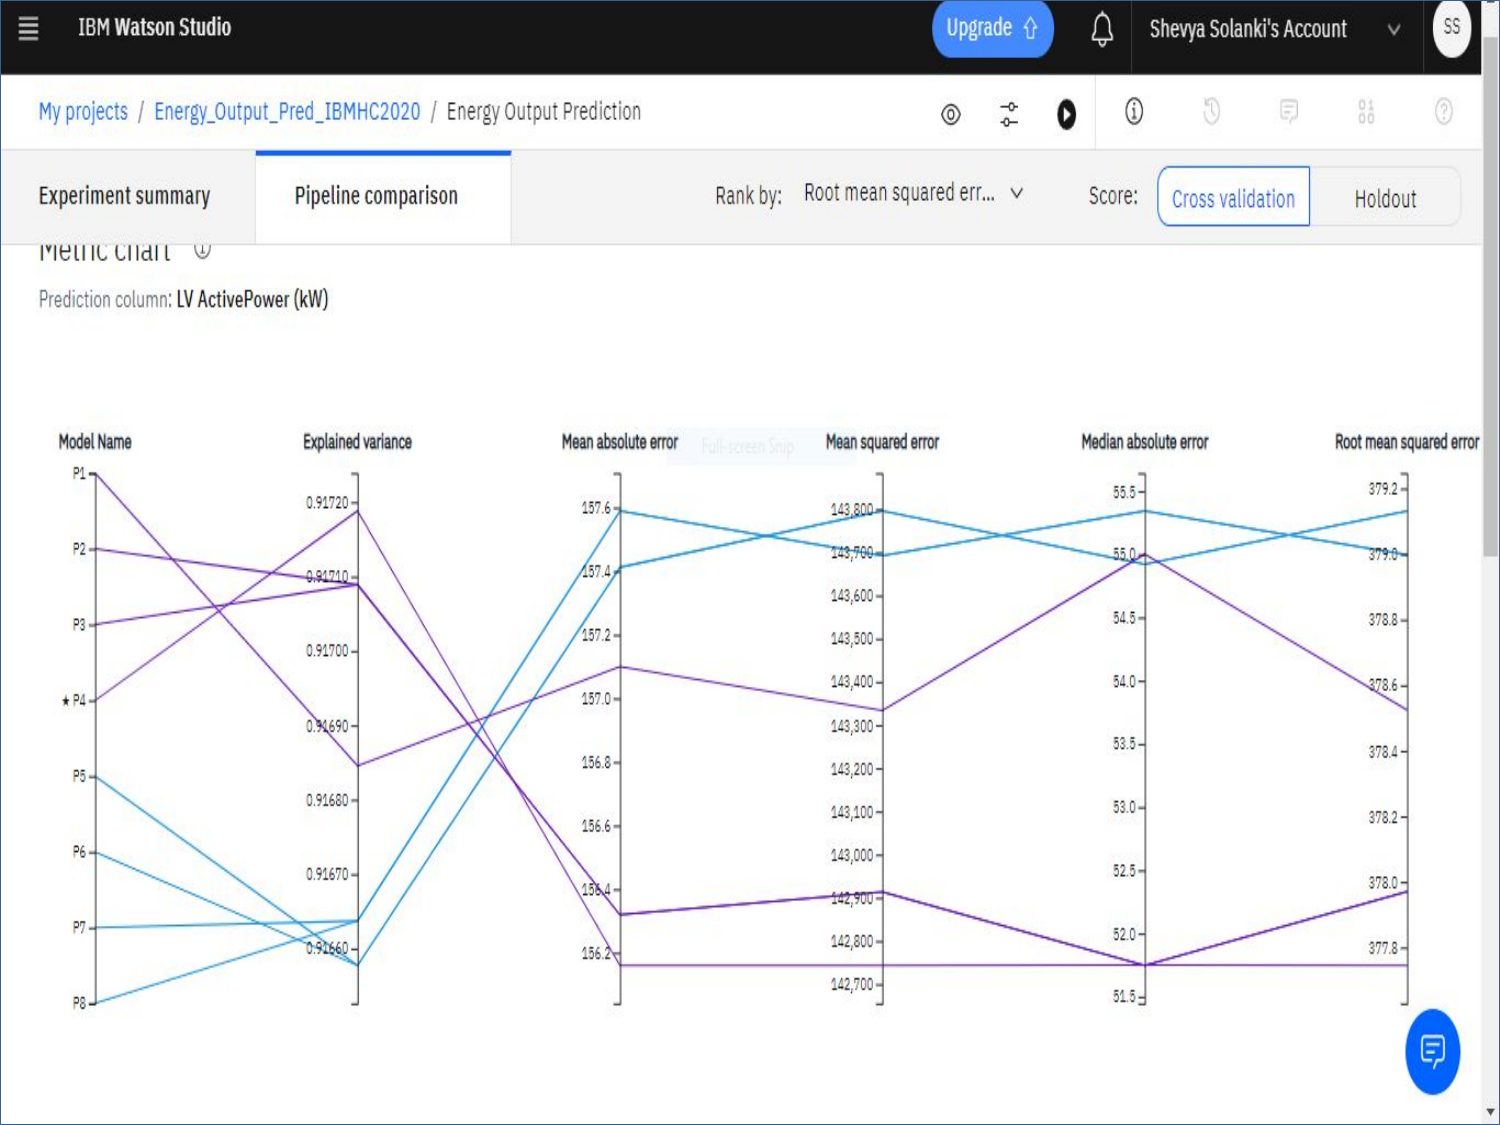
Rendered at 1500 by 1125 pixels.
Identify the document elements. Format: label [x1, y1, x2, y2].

list [0, 0, 1500, 1125]
